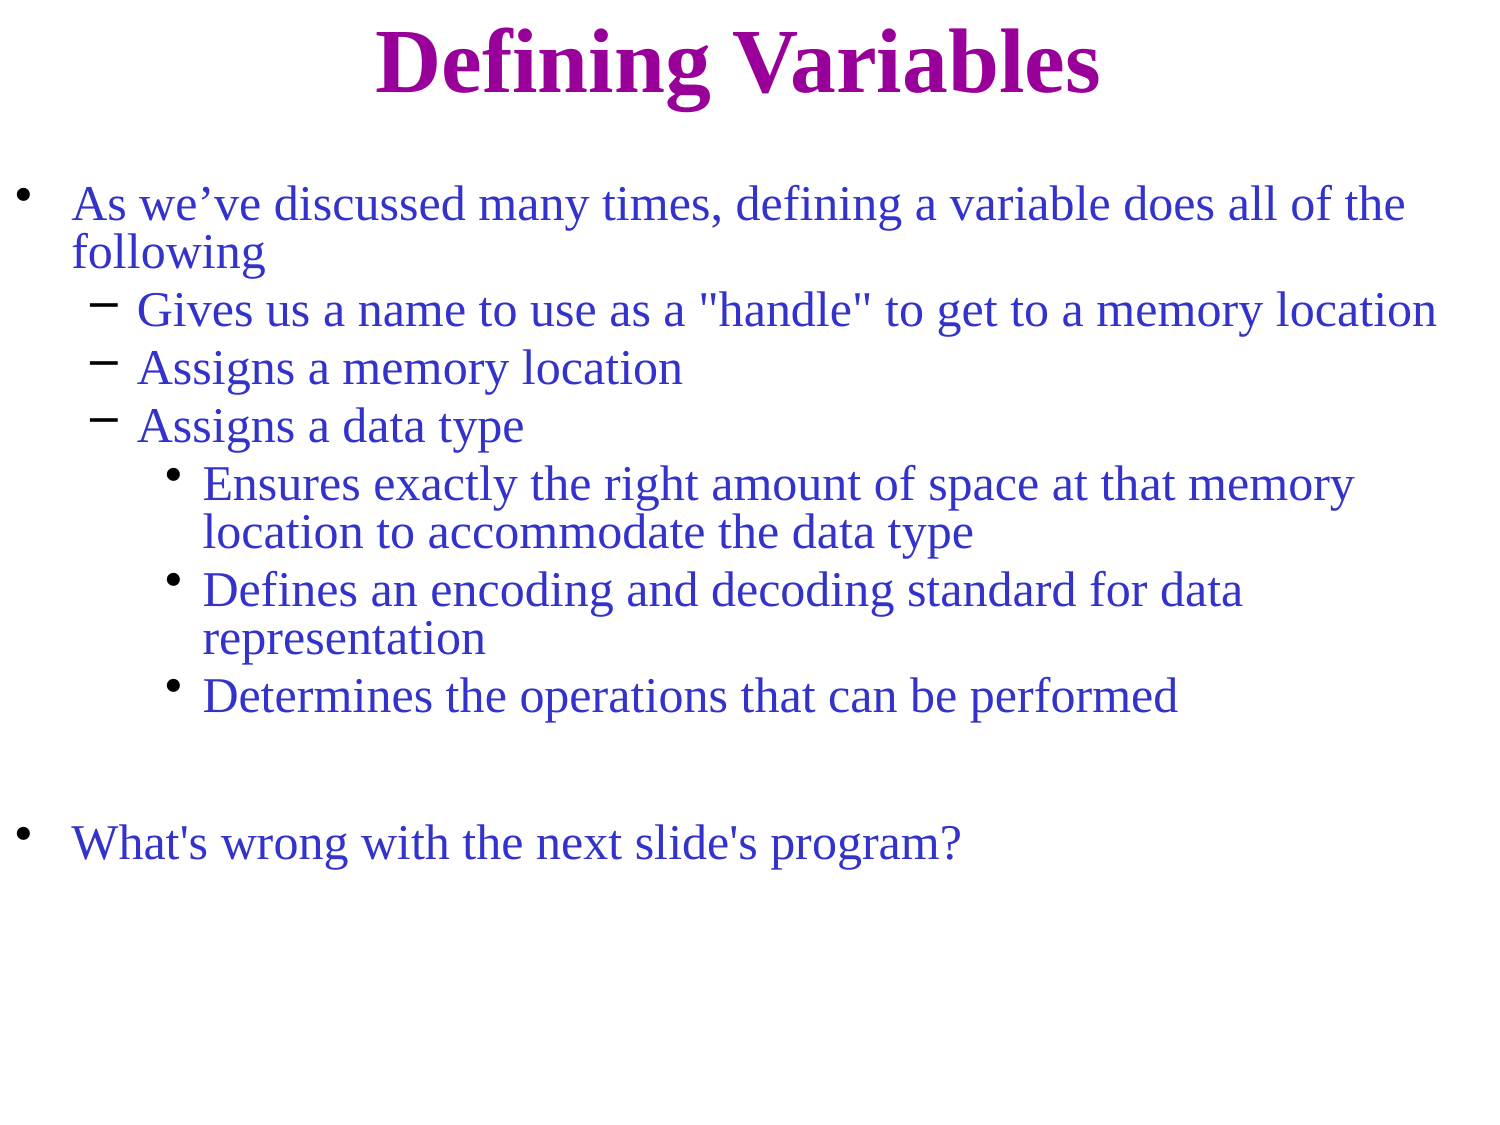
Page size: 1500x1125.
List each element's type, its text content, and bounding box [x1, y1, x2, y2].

list As we’ve discussed many times, defining a variable does all of the following Gives us a name to use as a "handle" to get to a memory location Assigns a memory location Assigns a data type Ensures exactly the right amount of space at that memory location to accommodate the data type Defines an encoding and decoding standard for data representation Determines the operations that can be performed What's wrong with the next slide's program? [0, 174, 1500, 988]
title Defining Variables [0, 0, 1500, 113]
